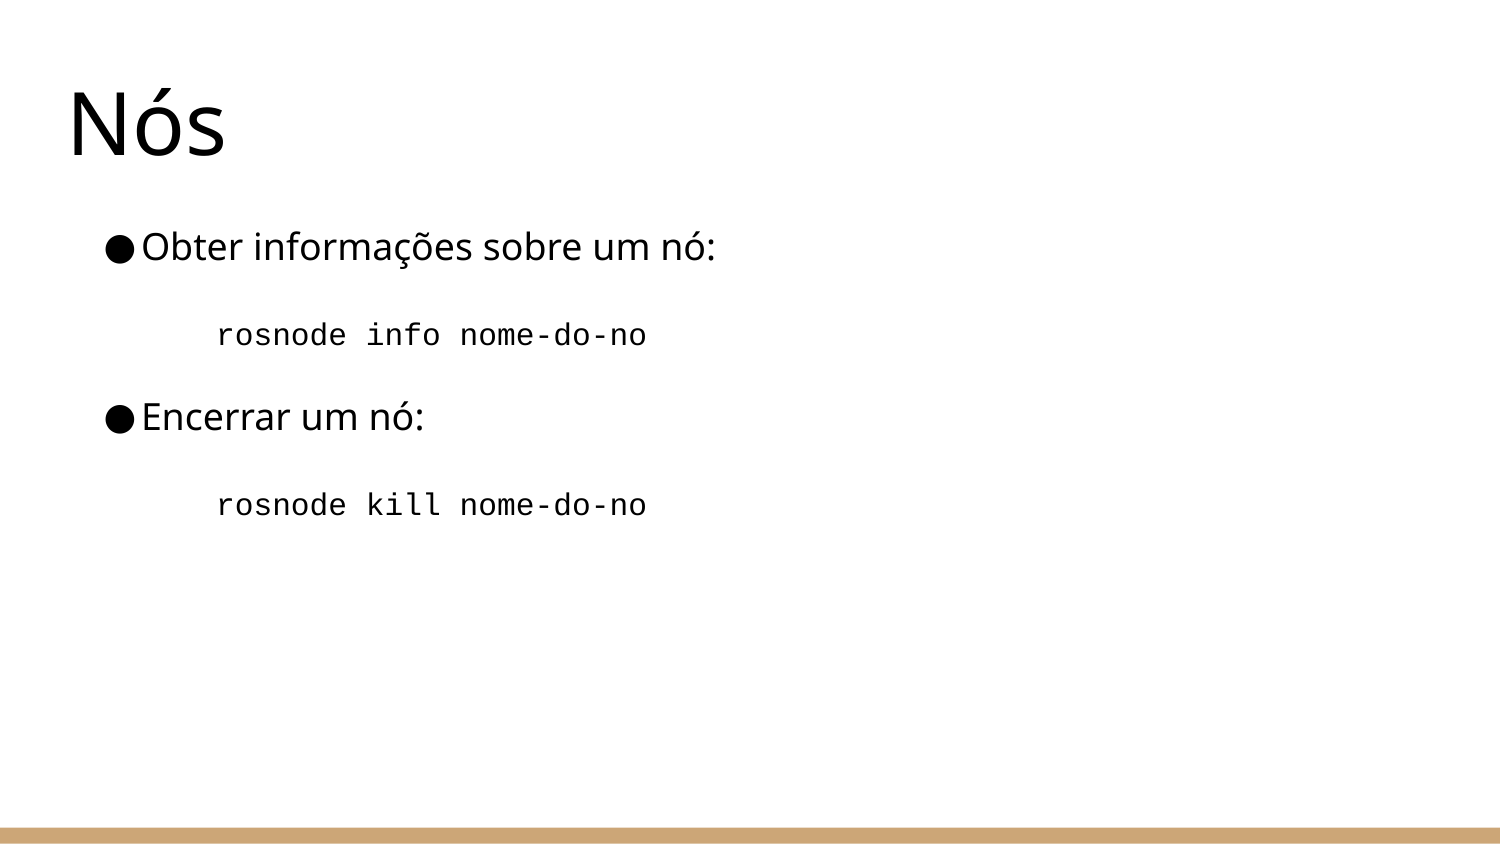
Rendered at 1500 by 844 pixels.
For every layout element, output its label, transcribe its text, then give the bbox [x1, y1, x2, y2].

title Nós [51, 51, 1449, 189]
list Obter informações sobre um nó: rosnode info nome-do-no Encerrar um nó: rosnode kill nome-do-no [51, 200, 1449, 752]
